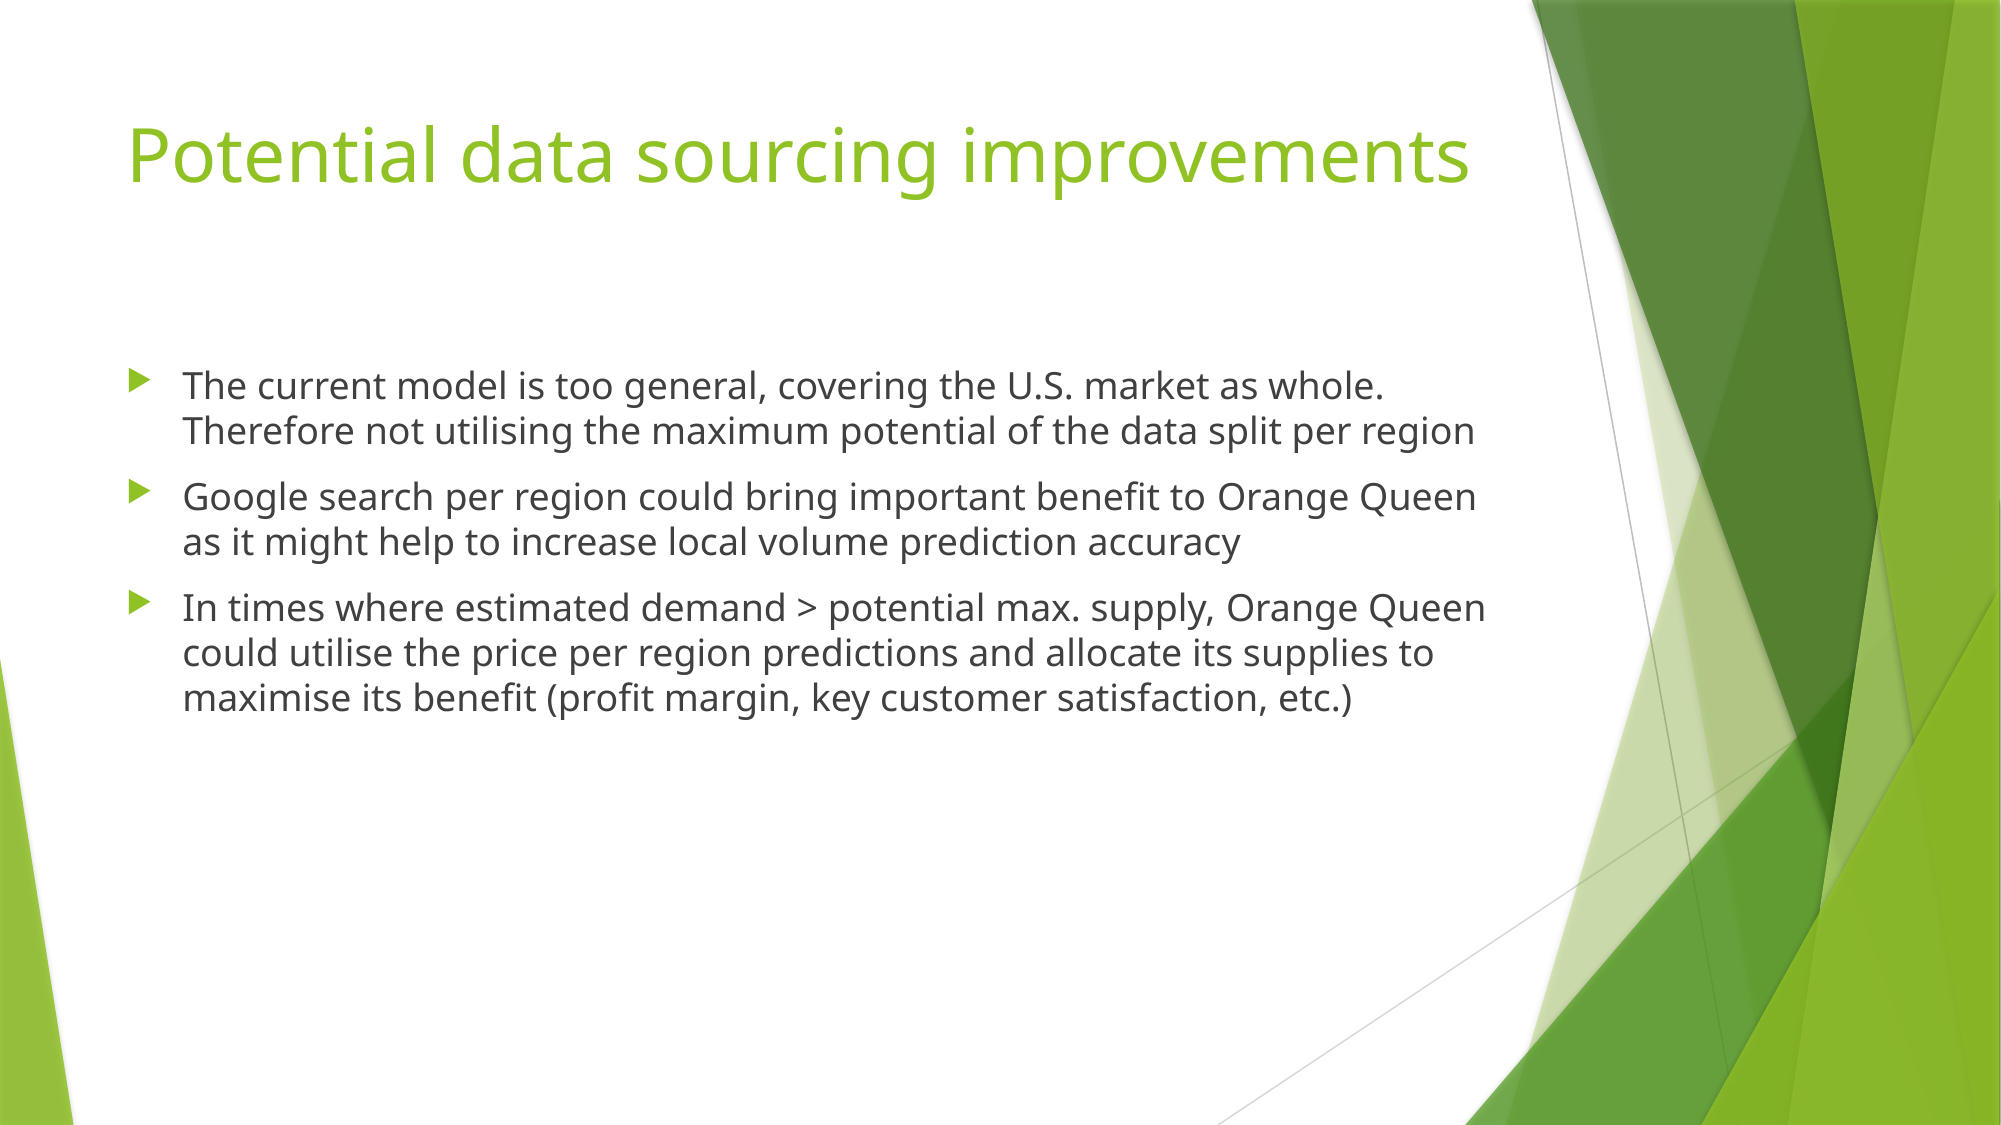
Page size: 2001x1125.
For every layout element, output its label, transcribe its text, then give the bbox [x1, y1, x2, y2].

title Potential data sourcing improvements [111, 99, 1522, 317]
list The current model is too general, covering the U.S. market as whole. Therefore not utilising the maximum potential of the data split per region Google search per region could bring important benefit to Orange Queen as it might help to increase local volume prediction accuracy In times where estimated demand > potential max. supply, Orange Queen could utilise the price per region predictions and allocate its supplies to maximise its benefit (profit margin, key customer satisfaction, etc.) [111, 354, 1522, 992]
